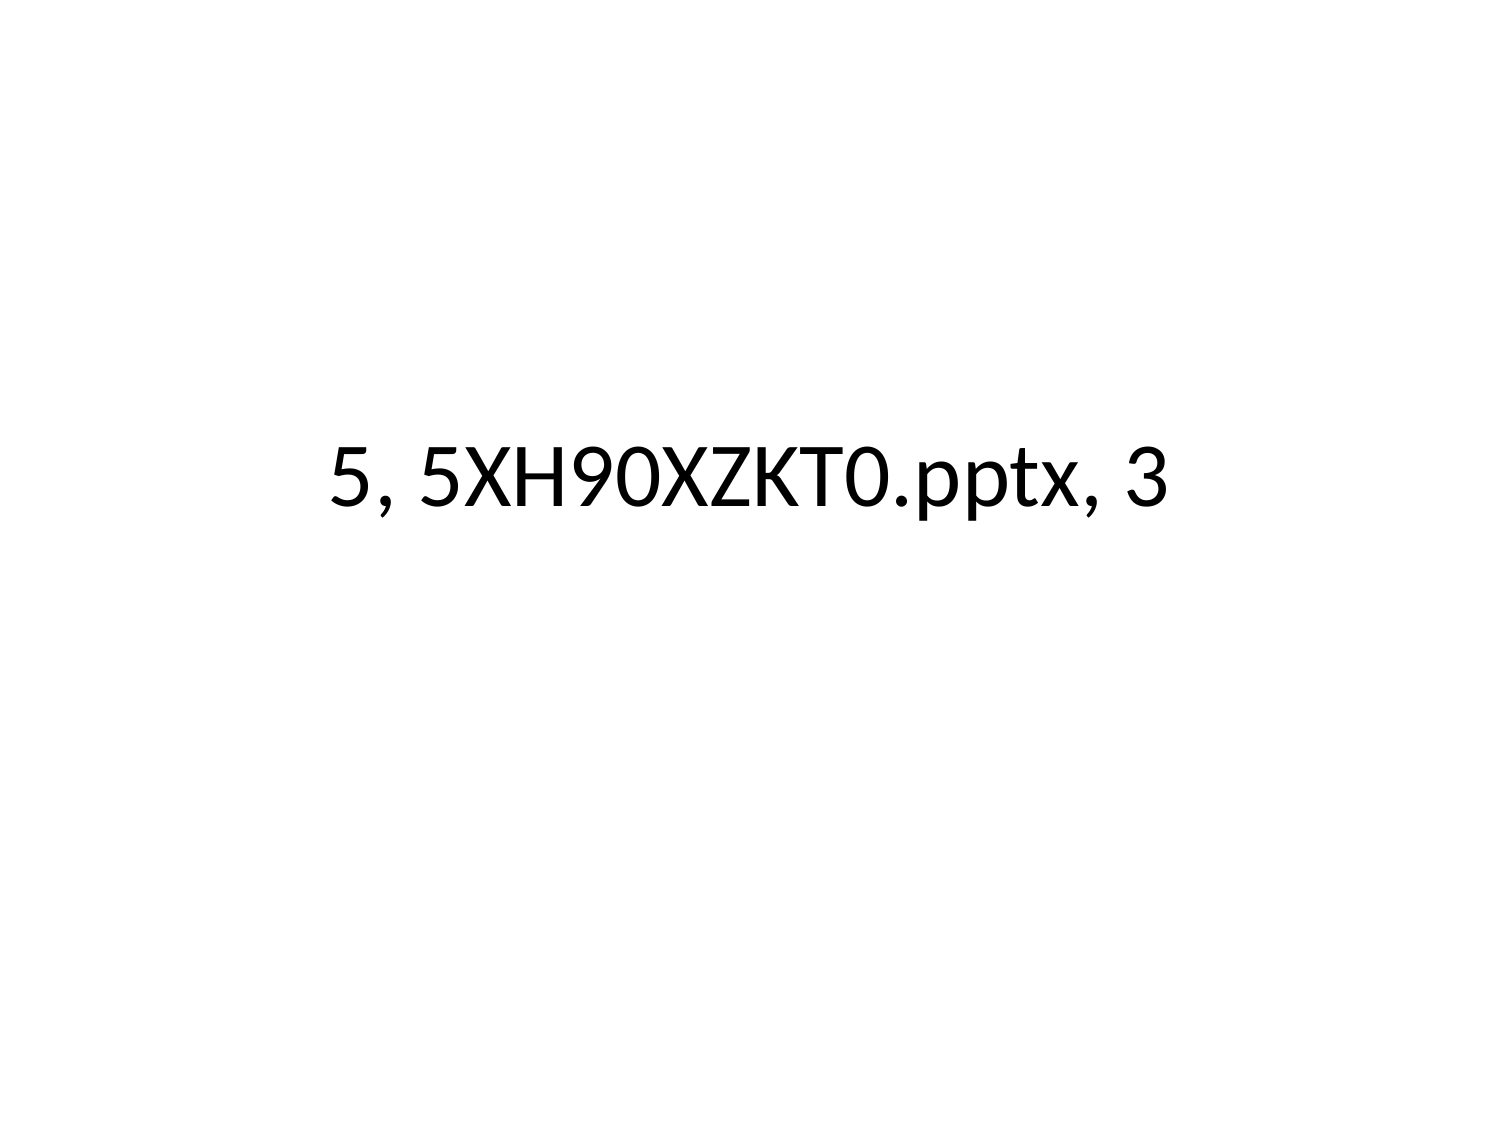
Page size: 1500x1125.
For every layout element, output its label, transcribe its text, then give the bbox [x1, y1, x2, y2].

title 5, 5XH90XZKT0.pptx, 3 [112, 349, 1388, 591]
